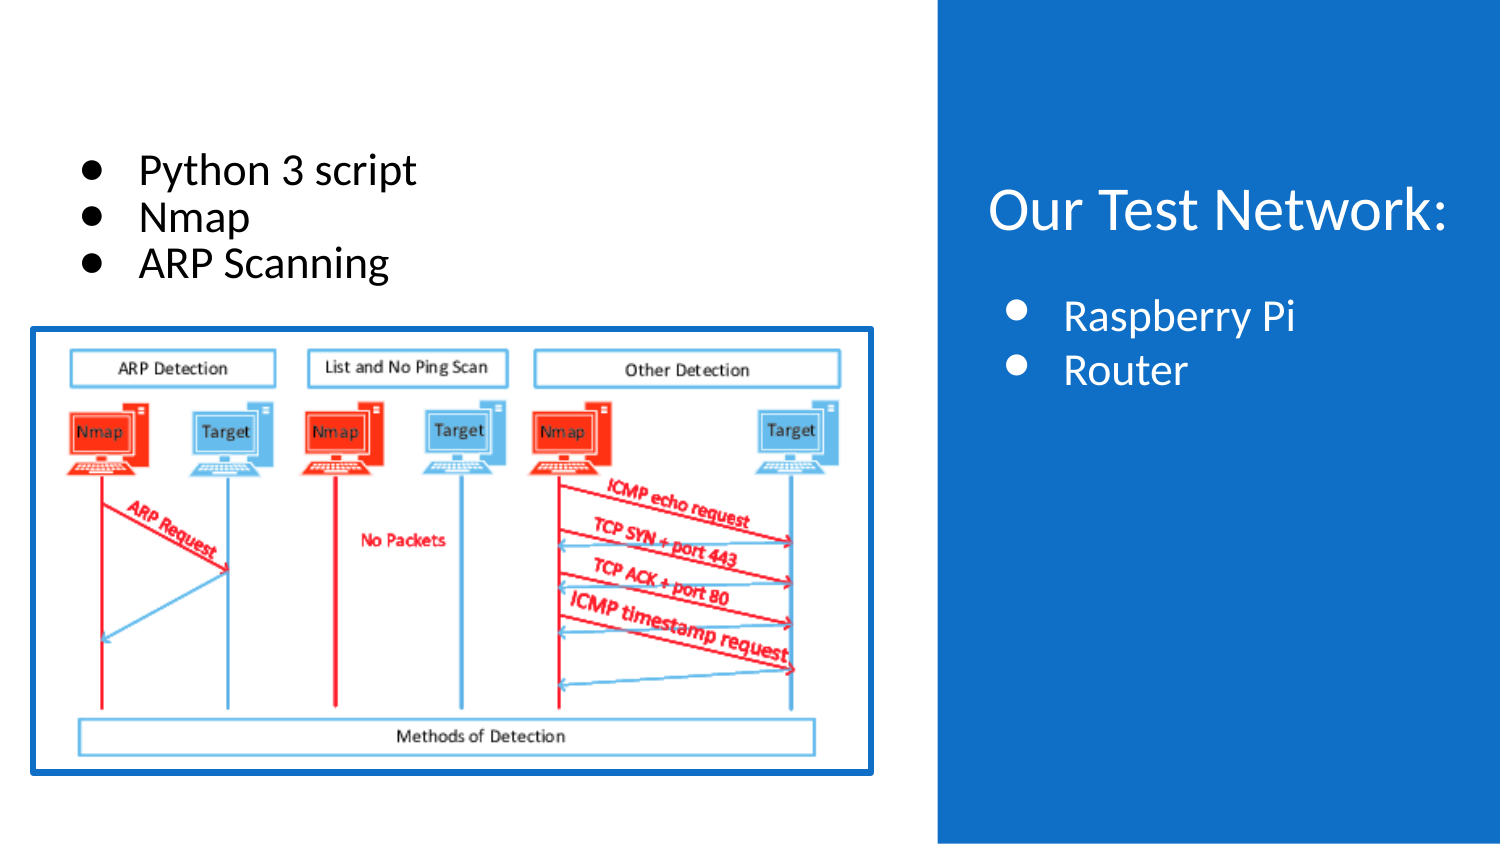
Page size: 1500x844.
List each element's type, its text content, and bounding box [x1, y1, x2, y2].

list Python 3 script Nmap ARP Scanning [48, 140, 856, 326]
list Raspberry Pi Router [973, 277, 1448, 663]
picture [35, 331, 869, 770]
title Our Test Network: [973, 120, 1471, 251]
